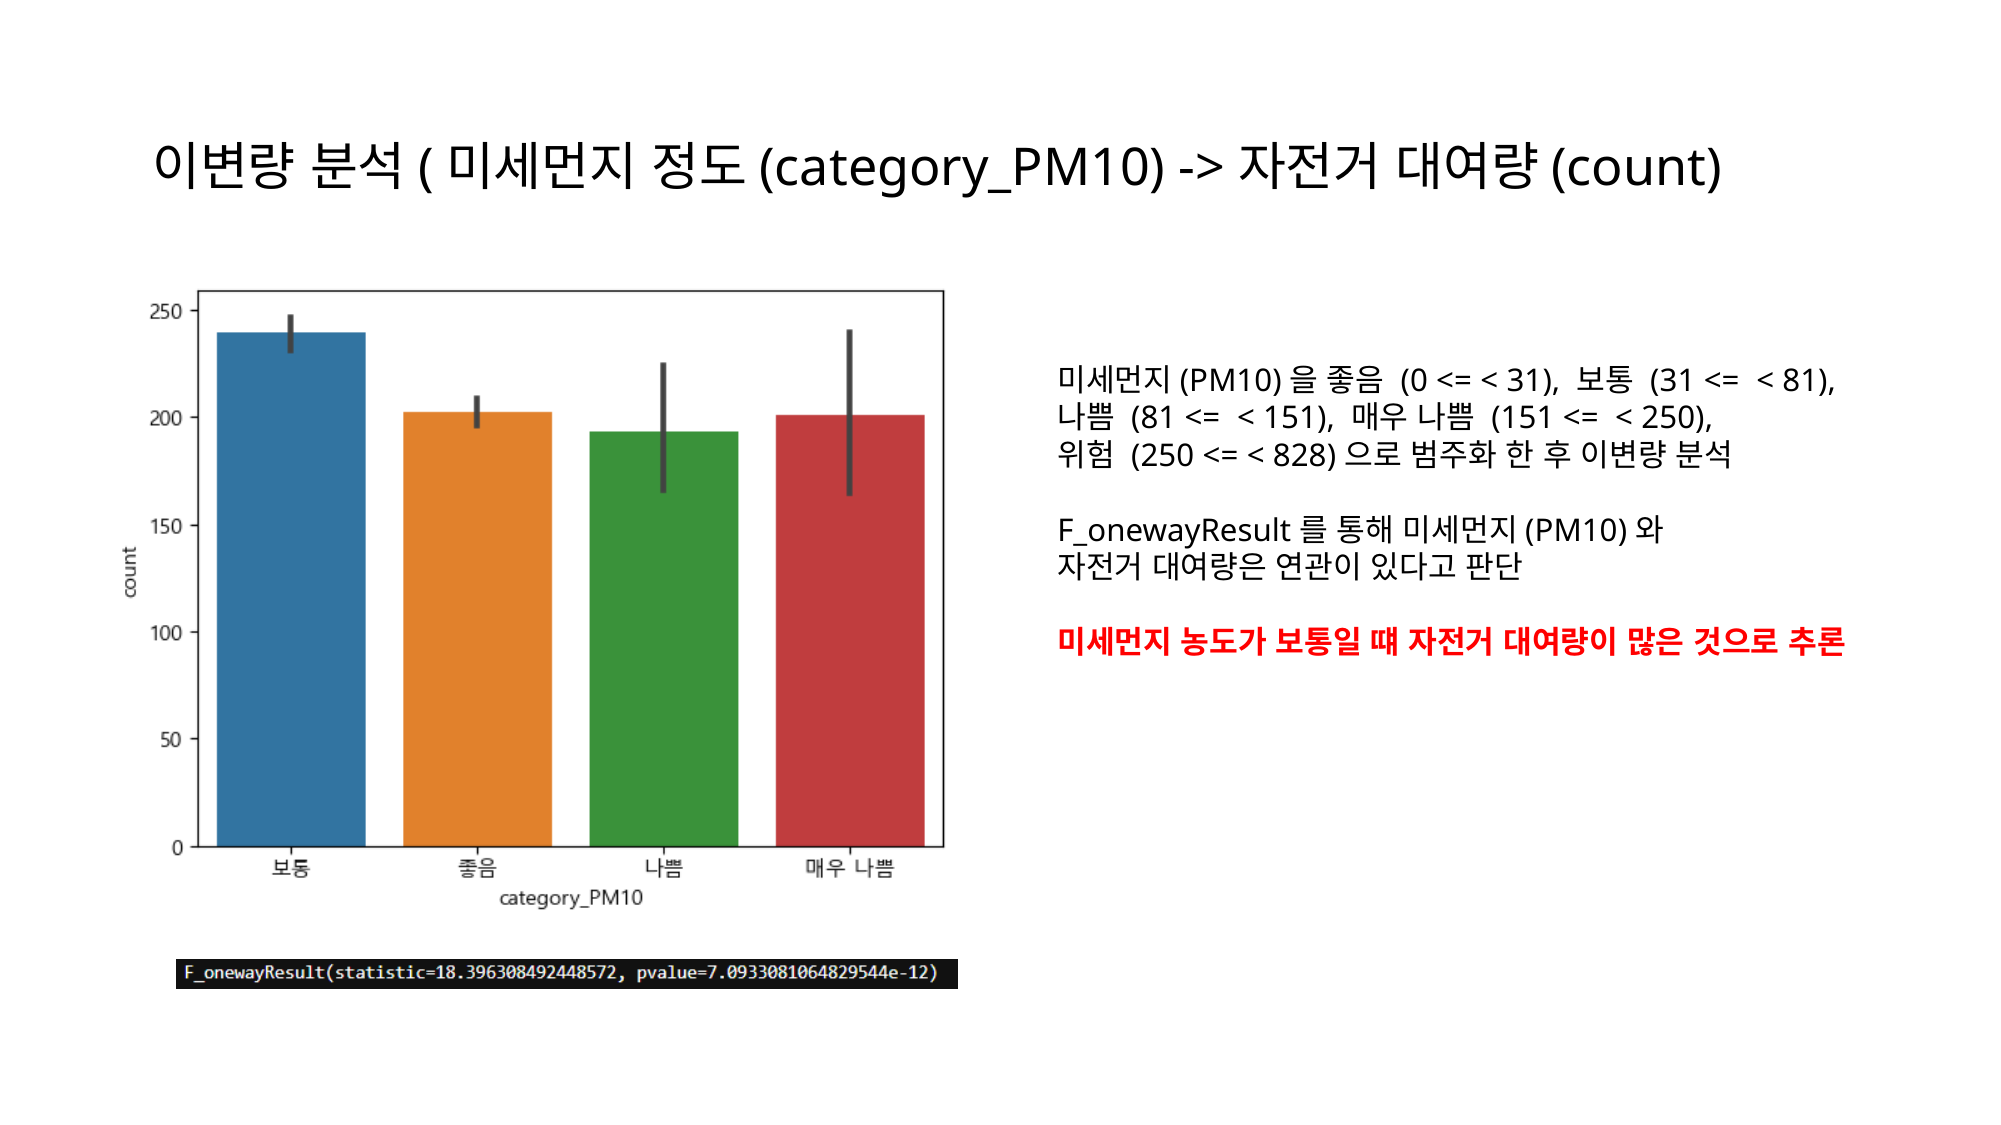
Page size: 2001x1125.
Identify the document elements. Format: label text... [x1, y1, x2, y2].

picture [175, 959, 958, 989]
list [106, 277, 958, 923]
title 이변량 분석(미세먼지 정도(category_PM10) ->자전거 대여량(count) [137, 59, 1863, 278]
text_box 미세먼지(PM10)을 좋음 (0 <= < 31), 보통 (31 <= < 81), 나쁨 (81 <= < 151), 매우 나쁨 (151 <= < 250), 위험 (250 <= < 828)으로 범주화 한 후 이변량 분석 F_onewayResult를 통해 미세먼지(PM10)와 자전거 대여량은 연관이 있다고 판단 미세먼지 농도가 보통일 떄 자전거 대여량이 많은 것으로 추론 [1042, 352, 1961, 668]
